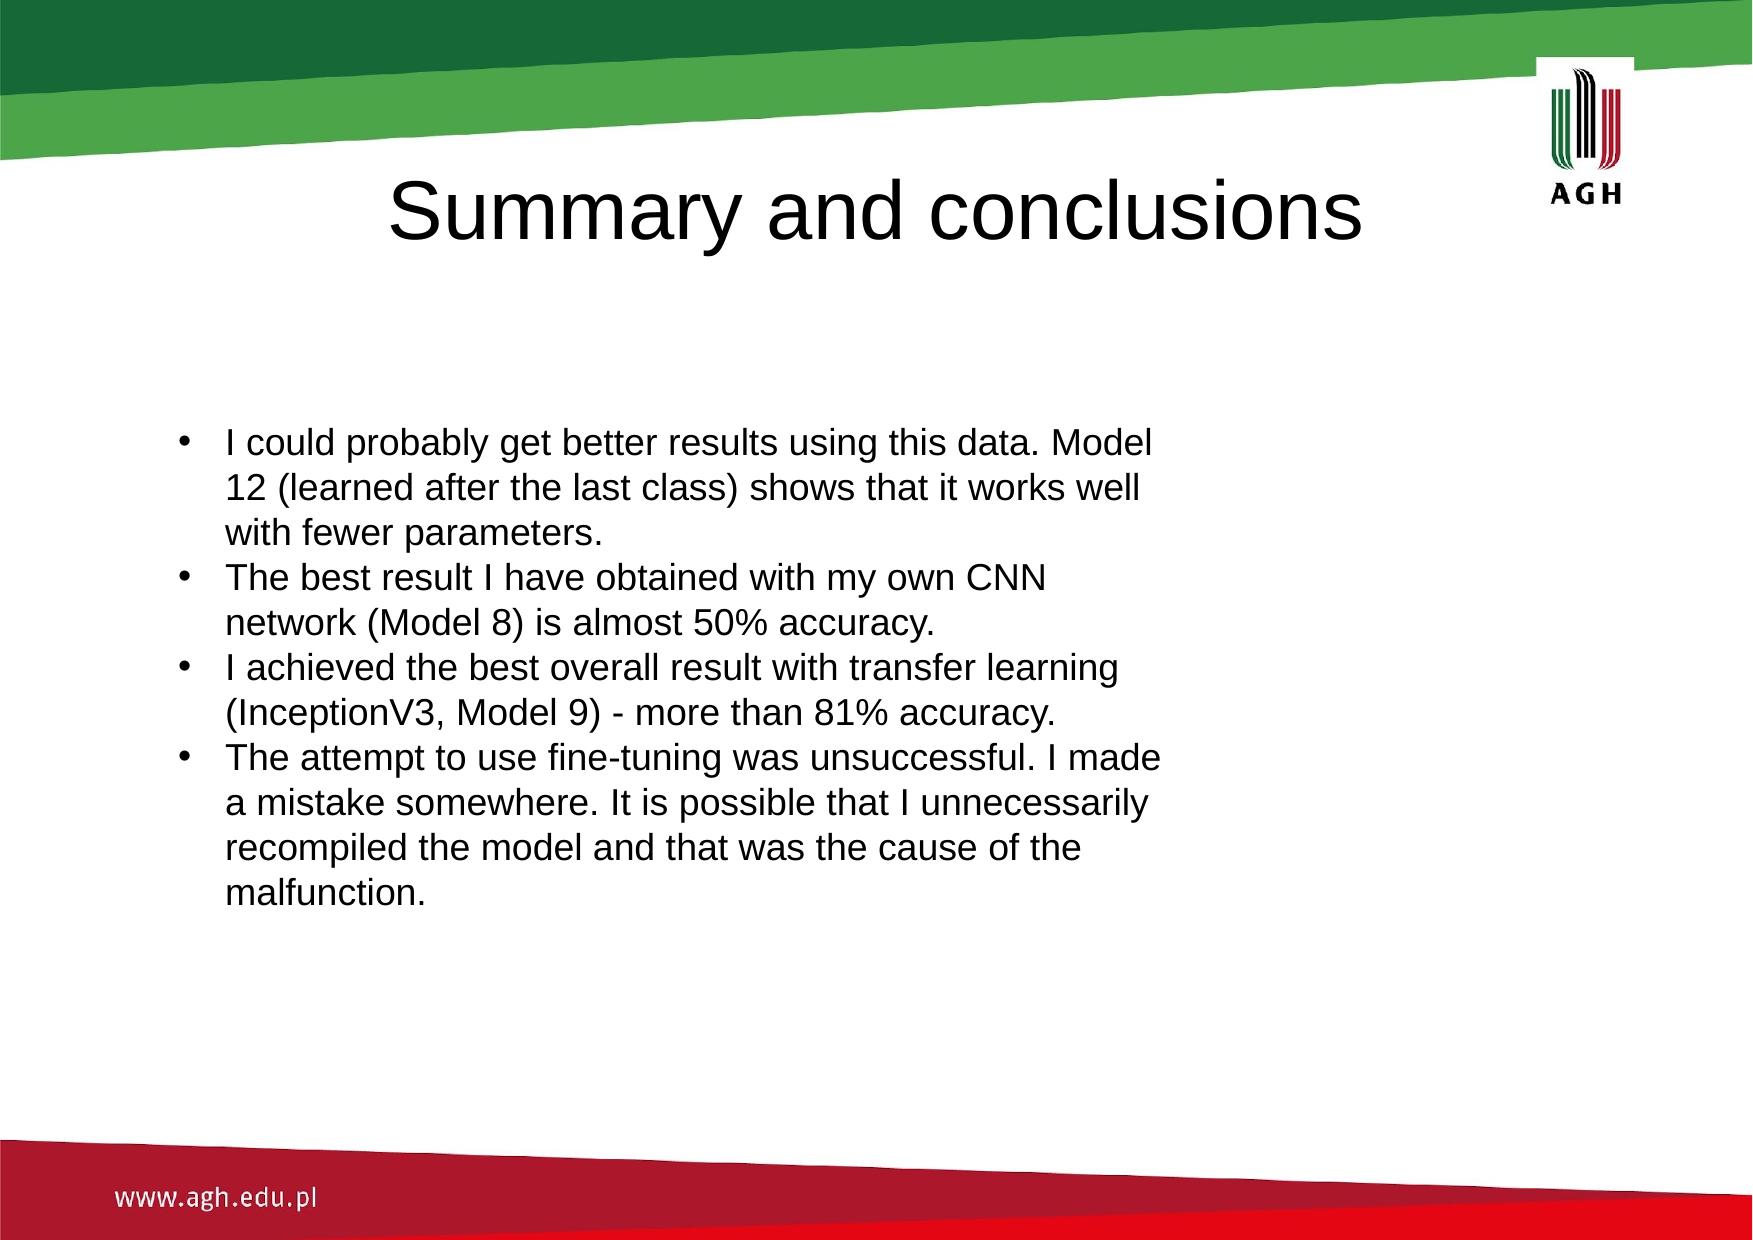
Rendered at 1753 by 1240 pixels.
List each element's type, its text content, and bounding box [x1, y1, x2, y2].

picture [0, 0, 1753, 148]
text_box Summary and conclusions [0, 148, 1753, 264]
picture [0, 264, 1753, 1240]
text_box I could probably get better results using this data. Model 12 (learned after the last class) shows that it works well with fewer parameters. The best result I have obtained with my own CNN network (Model 8) is almost 50% accuracy. I achieved the best overall result with transfer learning (InceptionV3, Model 9) - more than 81% accuracy. The attempt to use fine-tuning was unsuccessful. I made a mistake somewhere. It is possible that I unnecessarily recompiled the model and that was the cause of the malfunction. [163, 410, 1203, 921]
